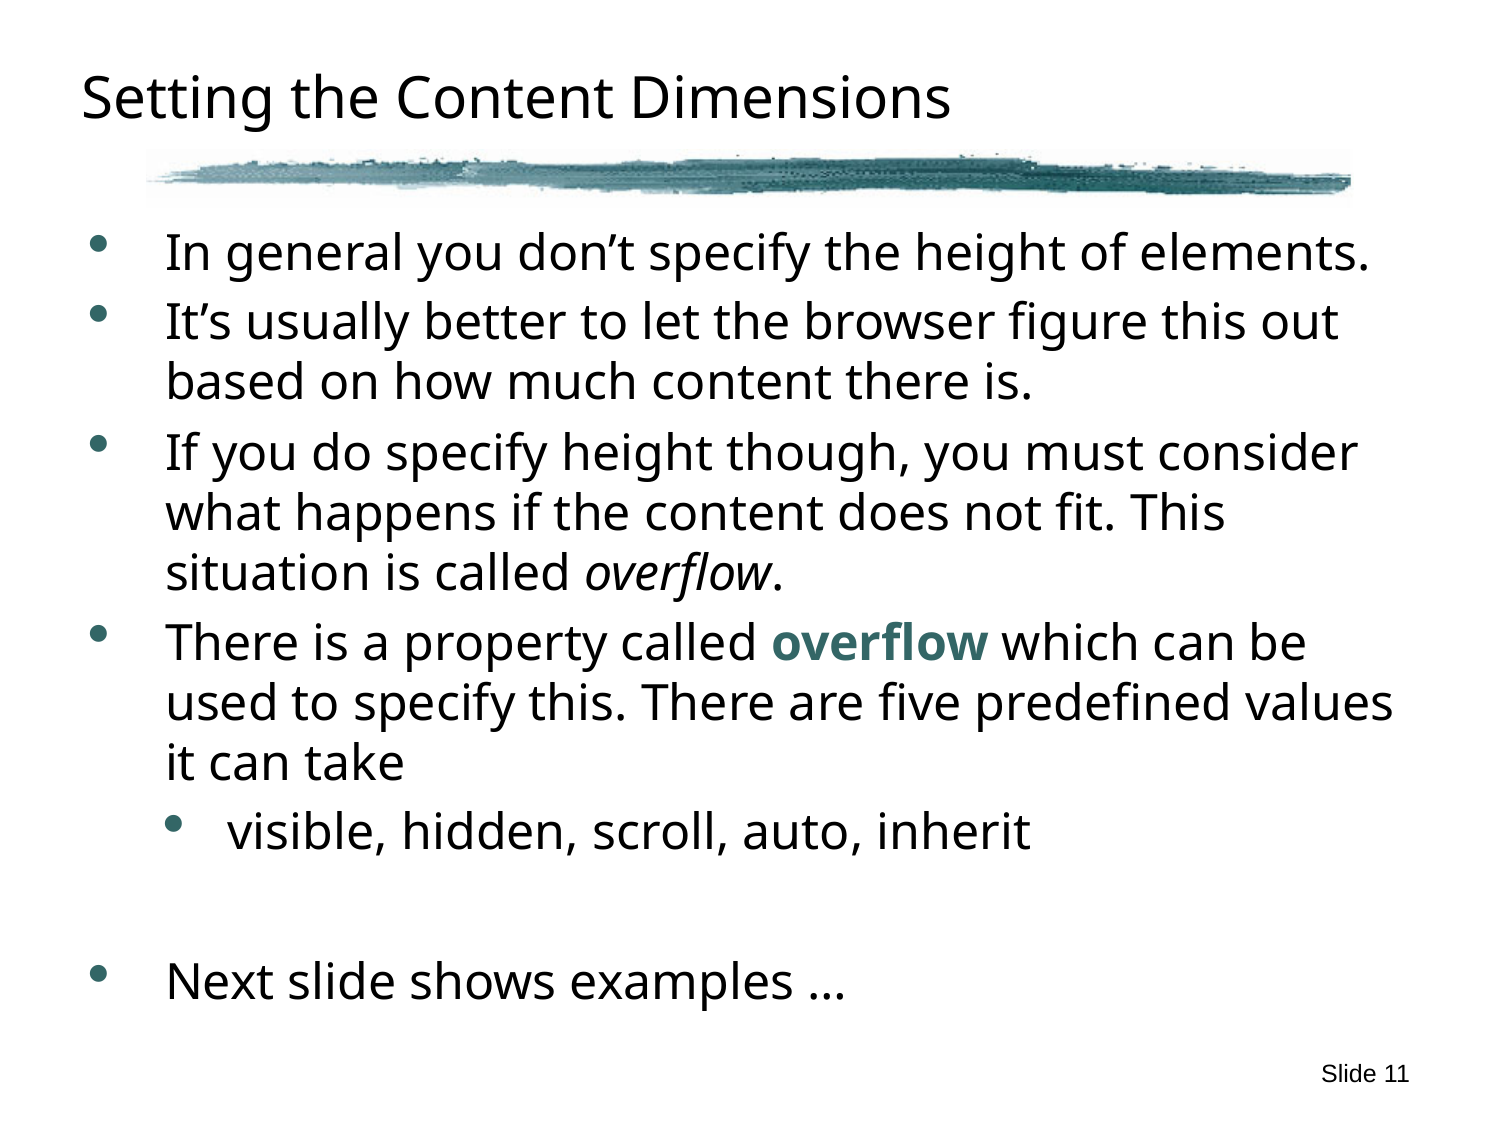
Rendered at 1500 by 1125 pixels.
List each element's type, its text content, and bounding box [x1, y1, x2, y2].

title Setting the Content Dimensions [66, 37, 1342, 138]
slide_number Slide 11 [1074, 1042, 1425, 1103]
picture [146, 149, 1354, 208]
list In general you don’t specify the height of elements. It’s usually better to let the browser figure this out based on how much content there is. If you do specify height though, you must consider what happens if the content does not fit. This situation is called overflow. There is a property called overflow which can be used to specify this. There are five predefined values it can take visible, hidden, scroll, auto, inherit Next slide shows examples … [75, 212, 1417, 1000]
